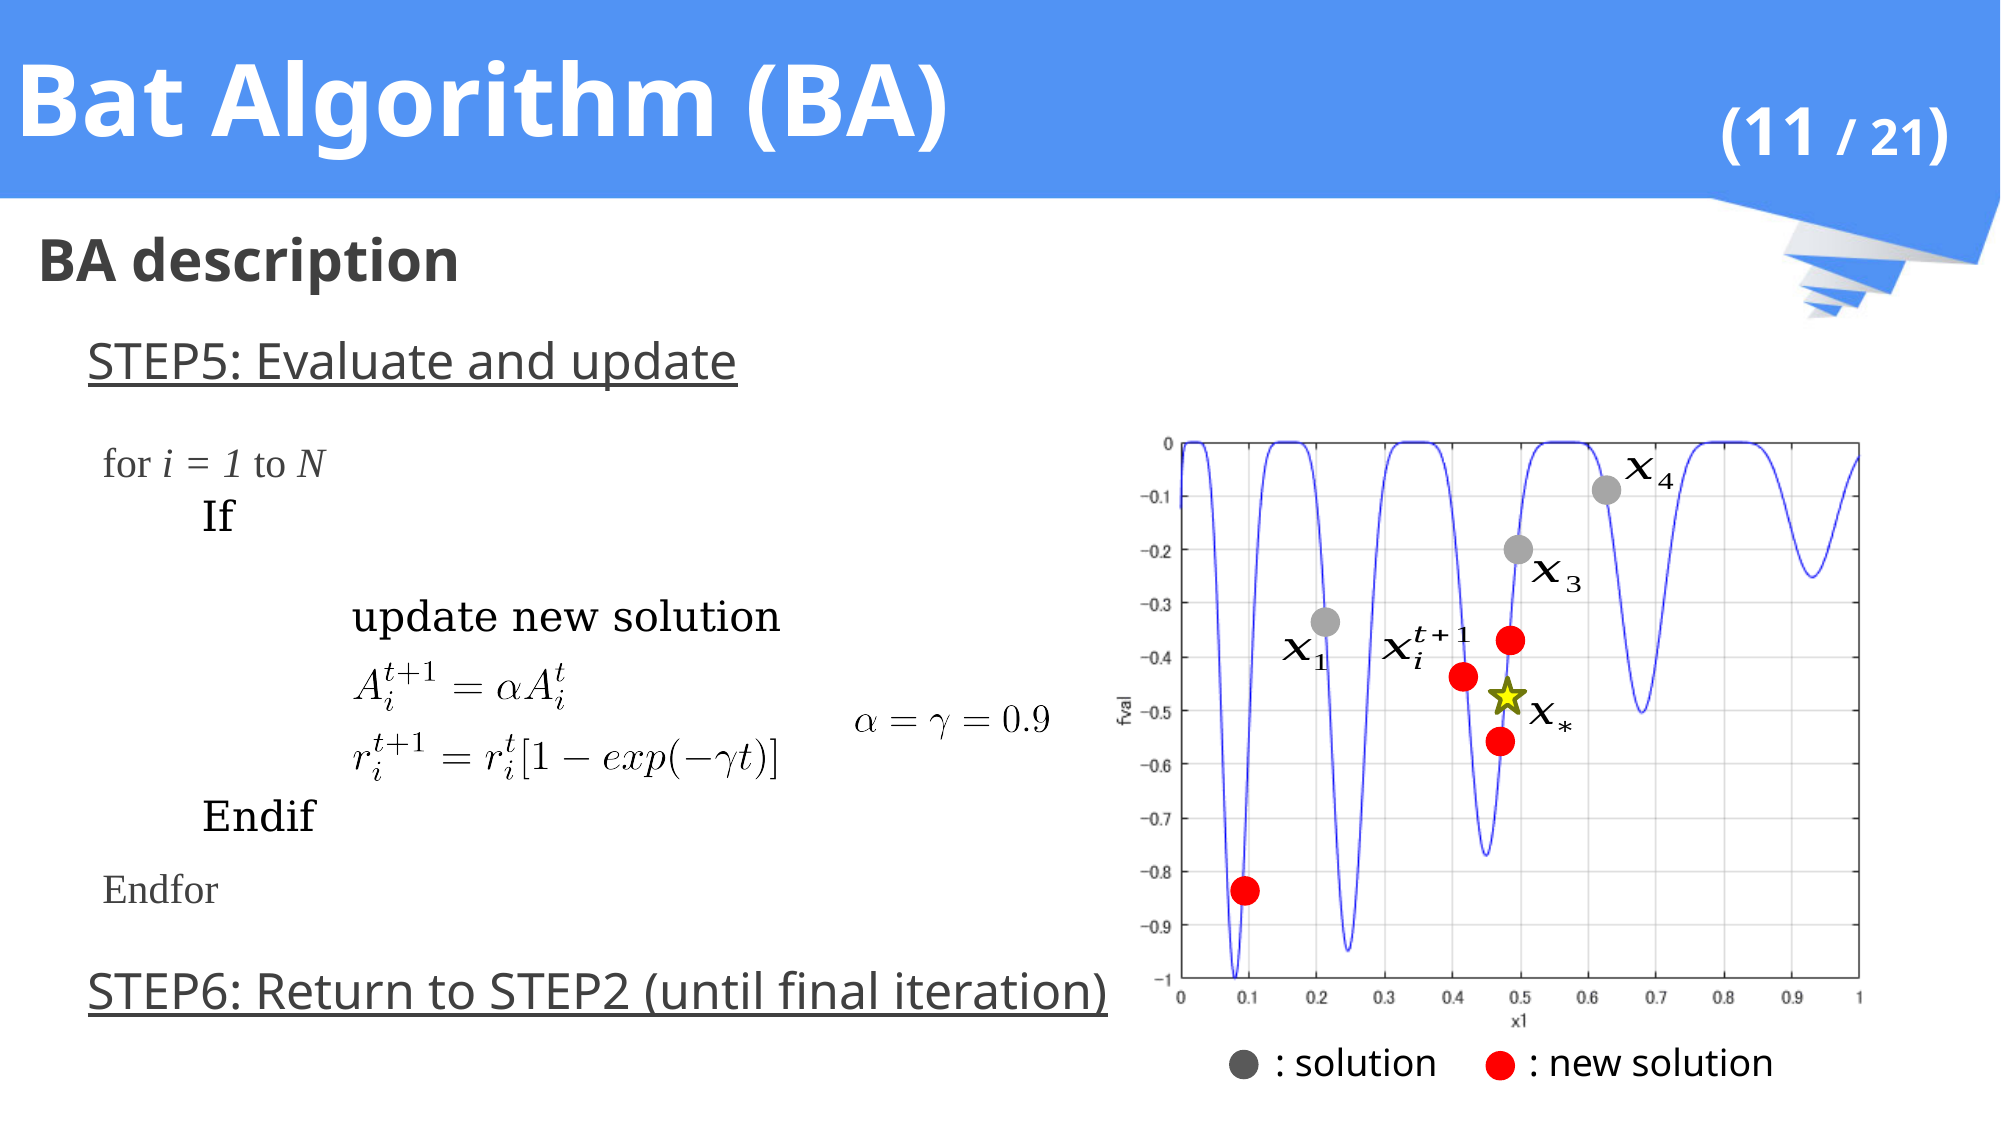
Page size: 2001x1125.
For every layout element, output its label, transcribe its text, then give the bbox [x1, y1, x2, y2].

text_box for i = 1 to N [87, 428, 791, 494]
picture [0, 0, 2001, 1125]
text_box : new solution [1514, 1058, 1878, 1092]
list STEP5: Evaluate and update STEP6: Return to STEP2 (until final iteration) [22, 321, 1948, 1051]
text_box (11 / 21) [1705, 81, 1976, 177]
list BA description [22, 207, 1881, 308]
text_box [1226, 1058, 1260, 1082]
title Bat Algorithm (BA) [0, 0, 2000, 194]
text_box Endfor [87, 854, 344, 919]
text_box [1483, 1058, 1514, 1083]
text_box : solution [1260, 1058, 1471, 1092]
